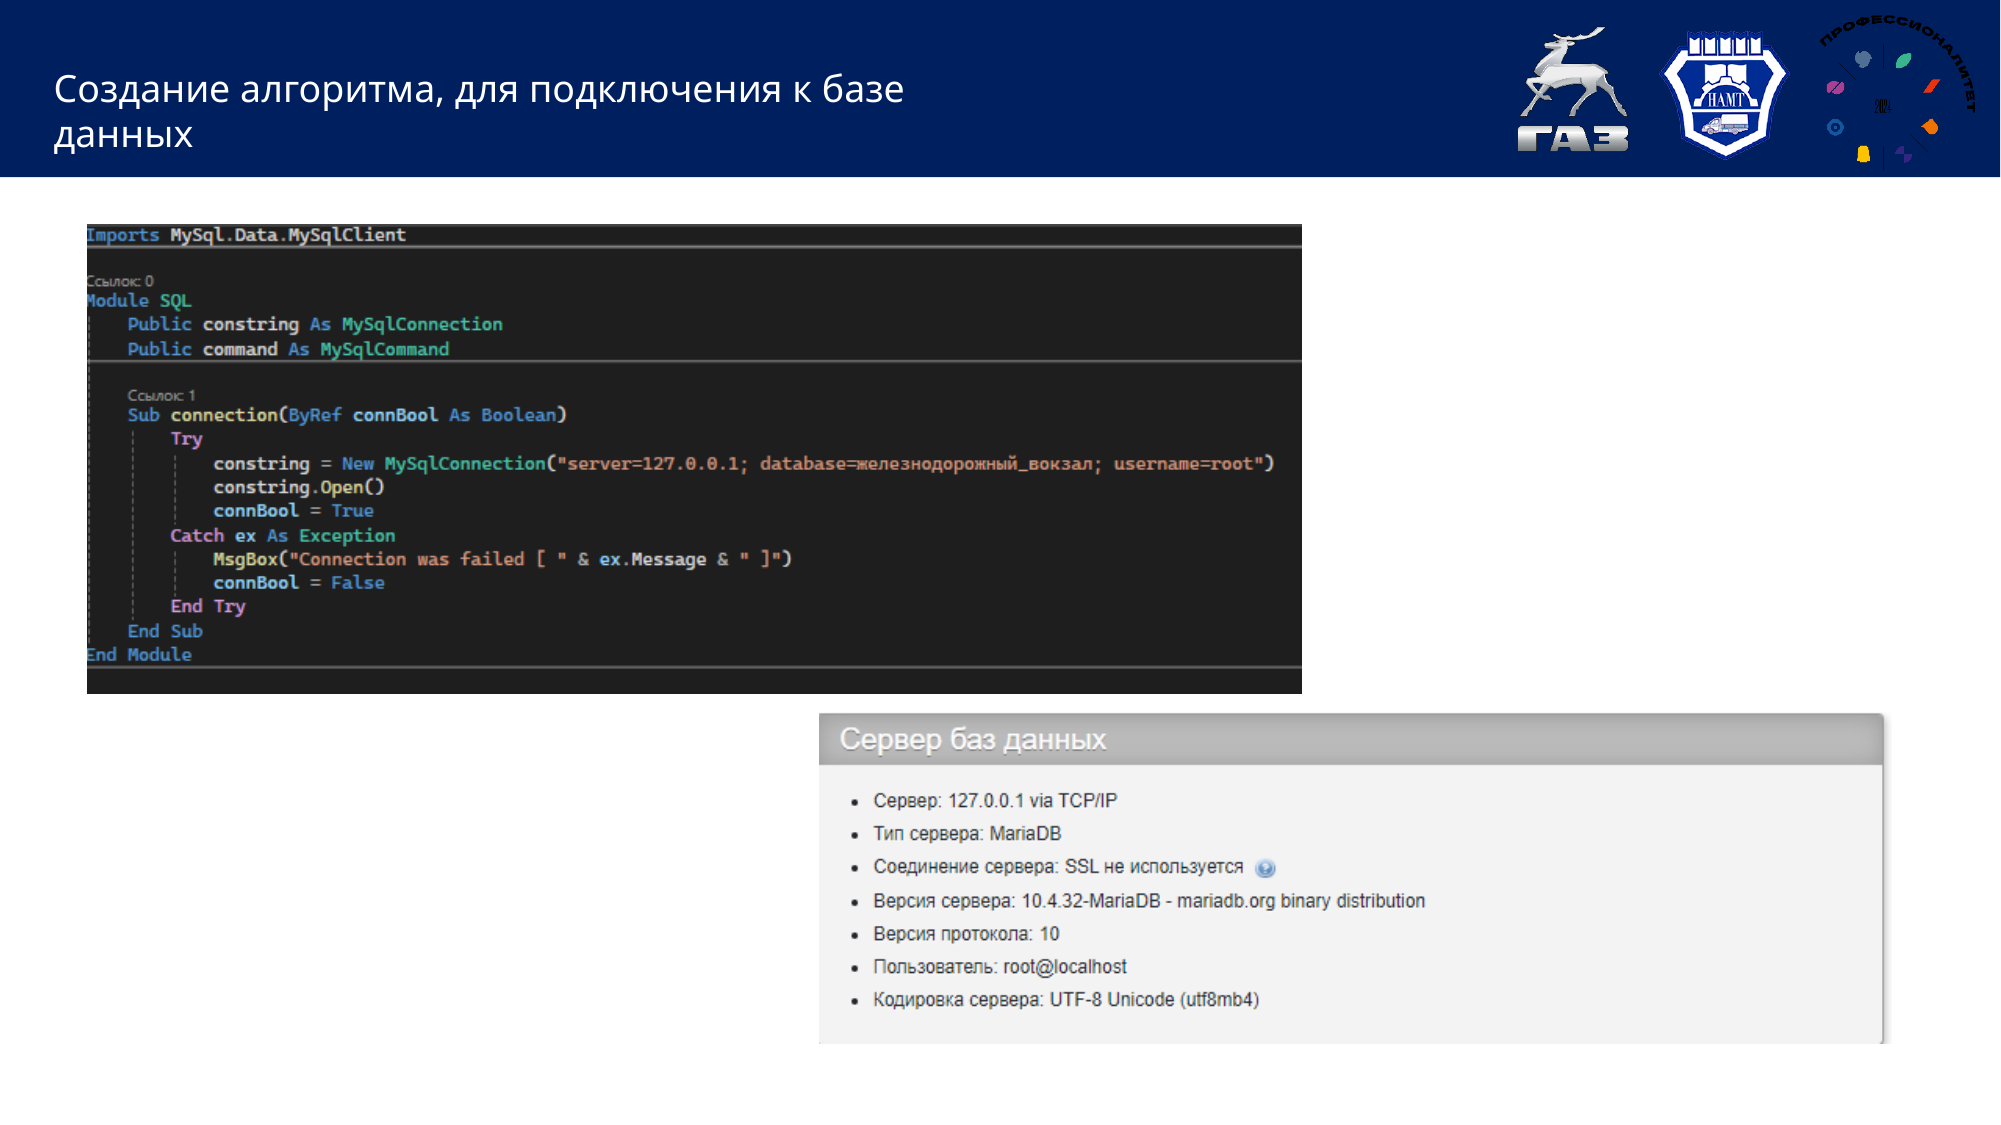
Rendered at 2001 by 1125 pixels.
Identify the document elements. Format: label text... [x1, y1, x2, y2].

picture [819, 712, 1893, 1044]
picture [1458, 0, 1996, 189]
picture [87, 224, 1302, 695]
title Создание алгоритма, для подключения к базе данных [51, 62, 1032, 253]
